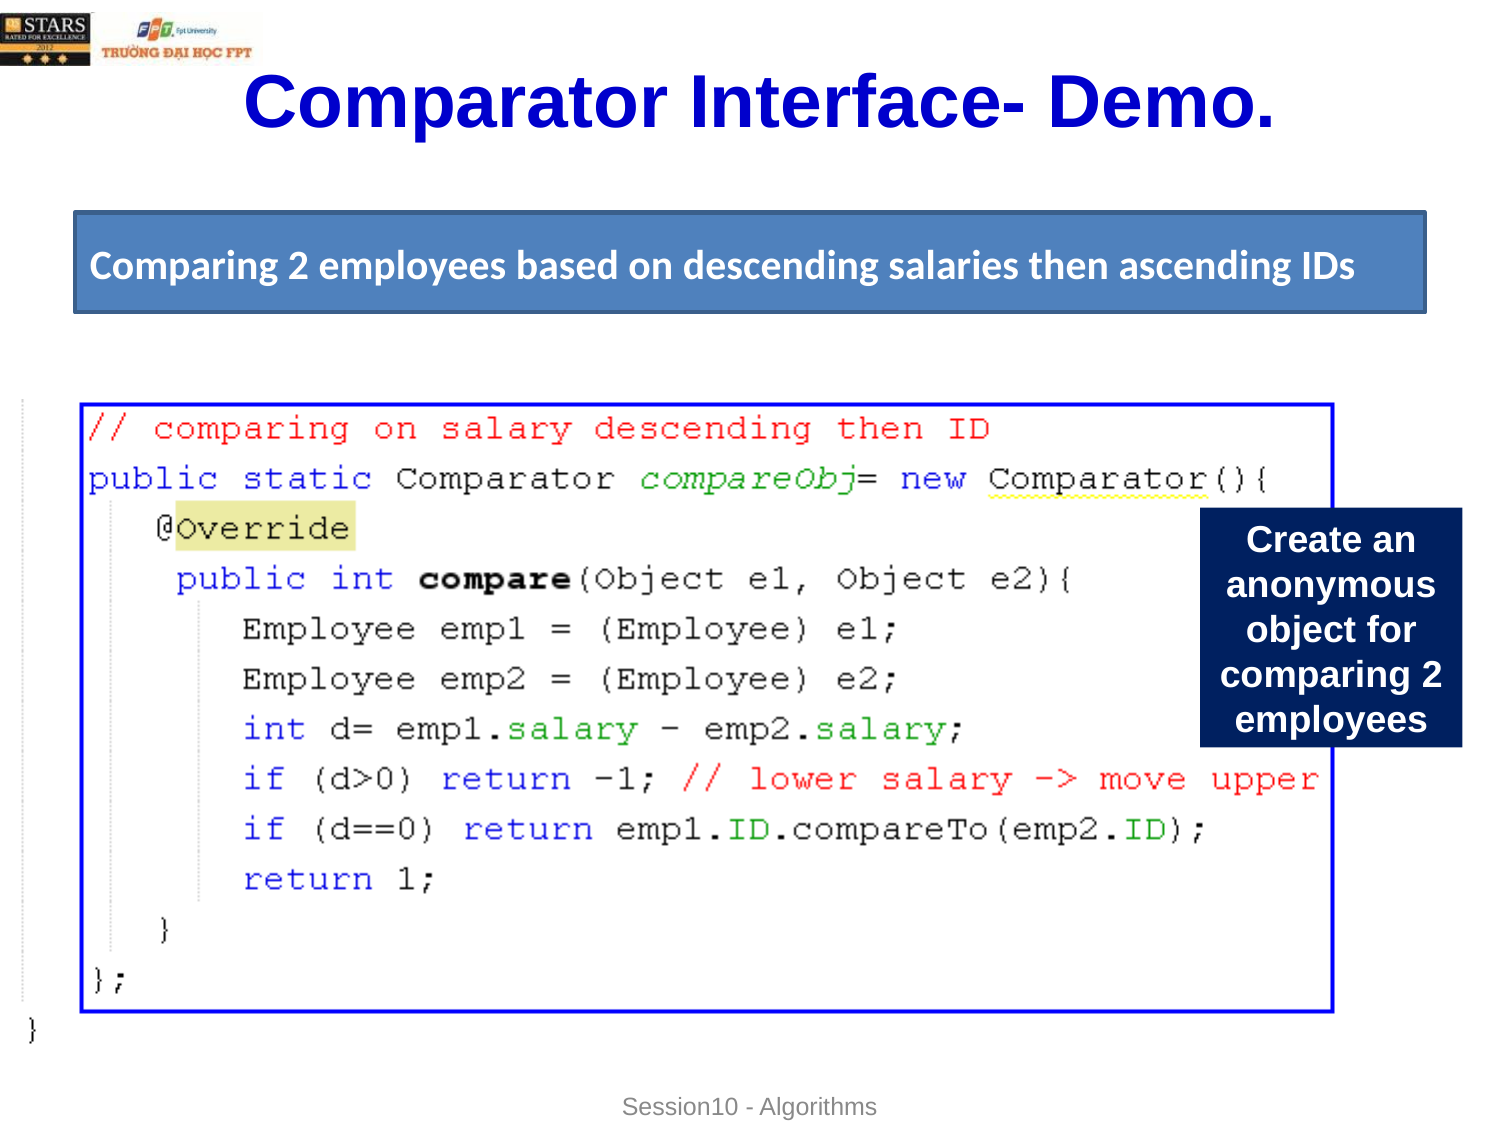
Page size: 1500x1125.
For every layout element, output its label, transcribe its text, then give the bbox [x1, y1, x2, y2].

picture [0, 12, 263, 66]
text_box Comparing 2 employees based on descending salaries then ascending IDs [73, 210, 1427, 314]
picture [12, 399, 1341, 1051]
footer Session10 - Algorithms [512, 1084, 988, 1125]
title Comparator Interface- Demo. [75, 45, 1425, 150]
text_box Create an anonymous object for comparing 2 employees [1344, 507, 1463, 748]
